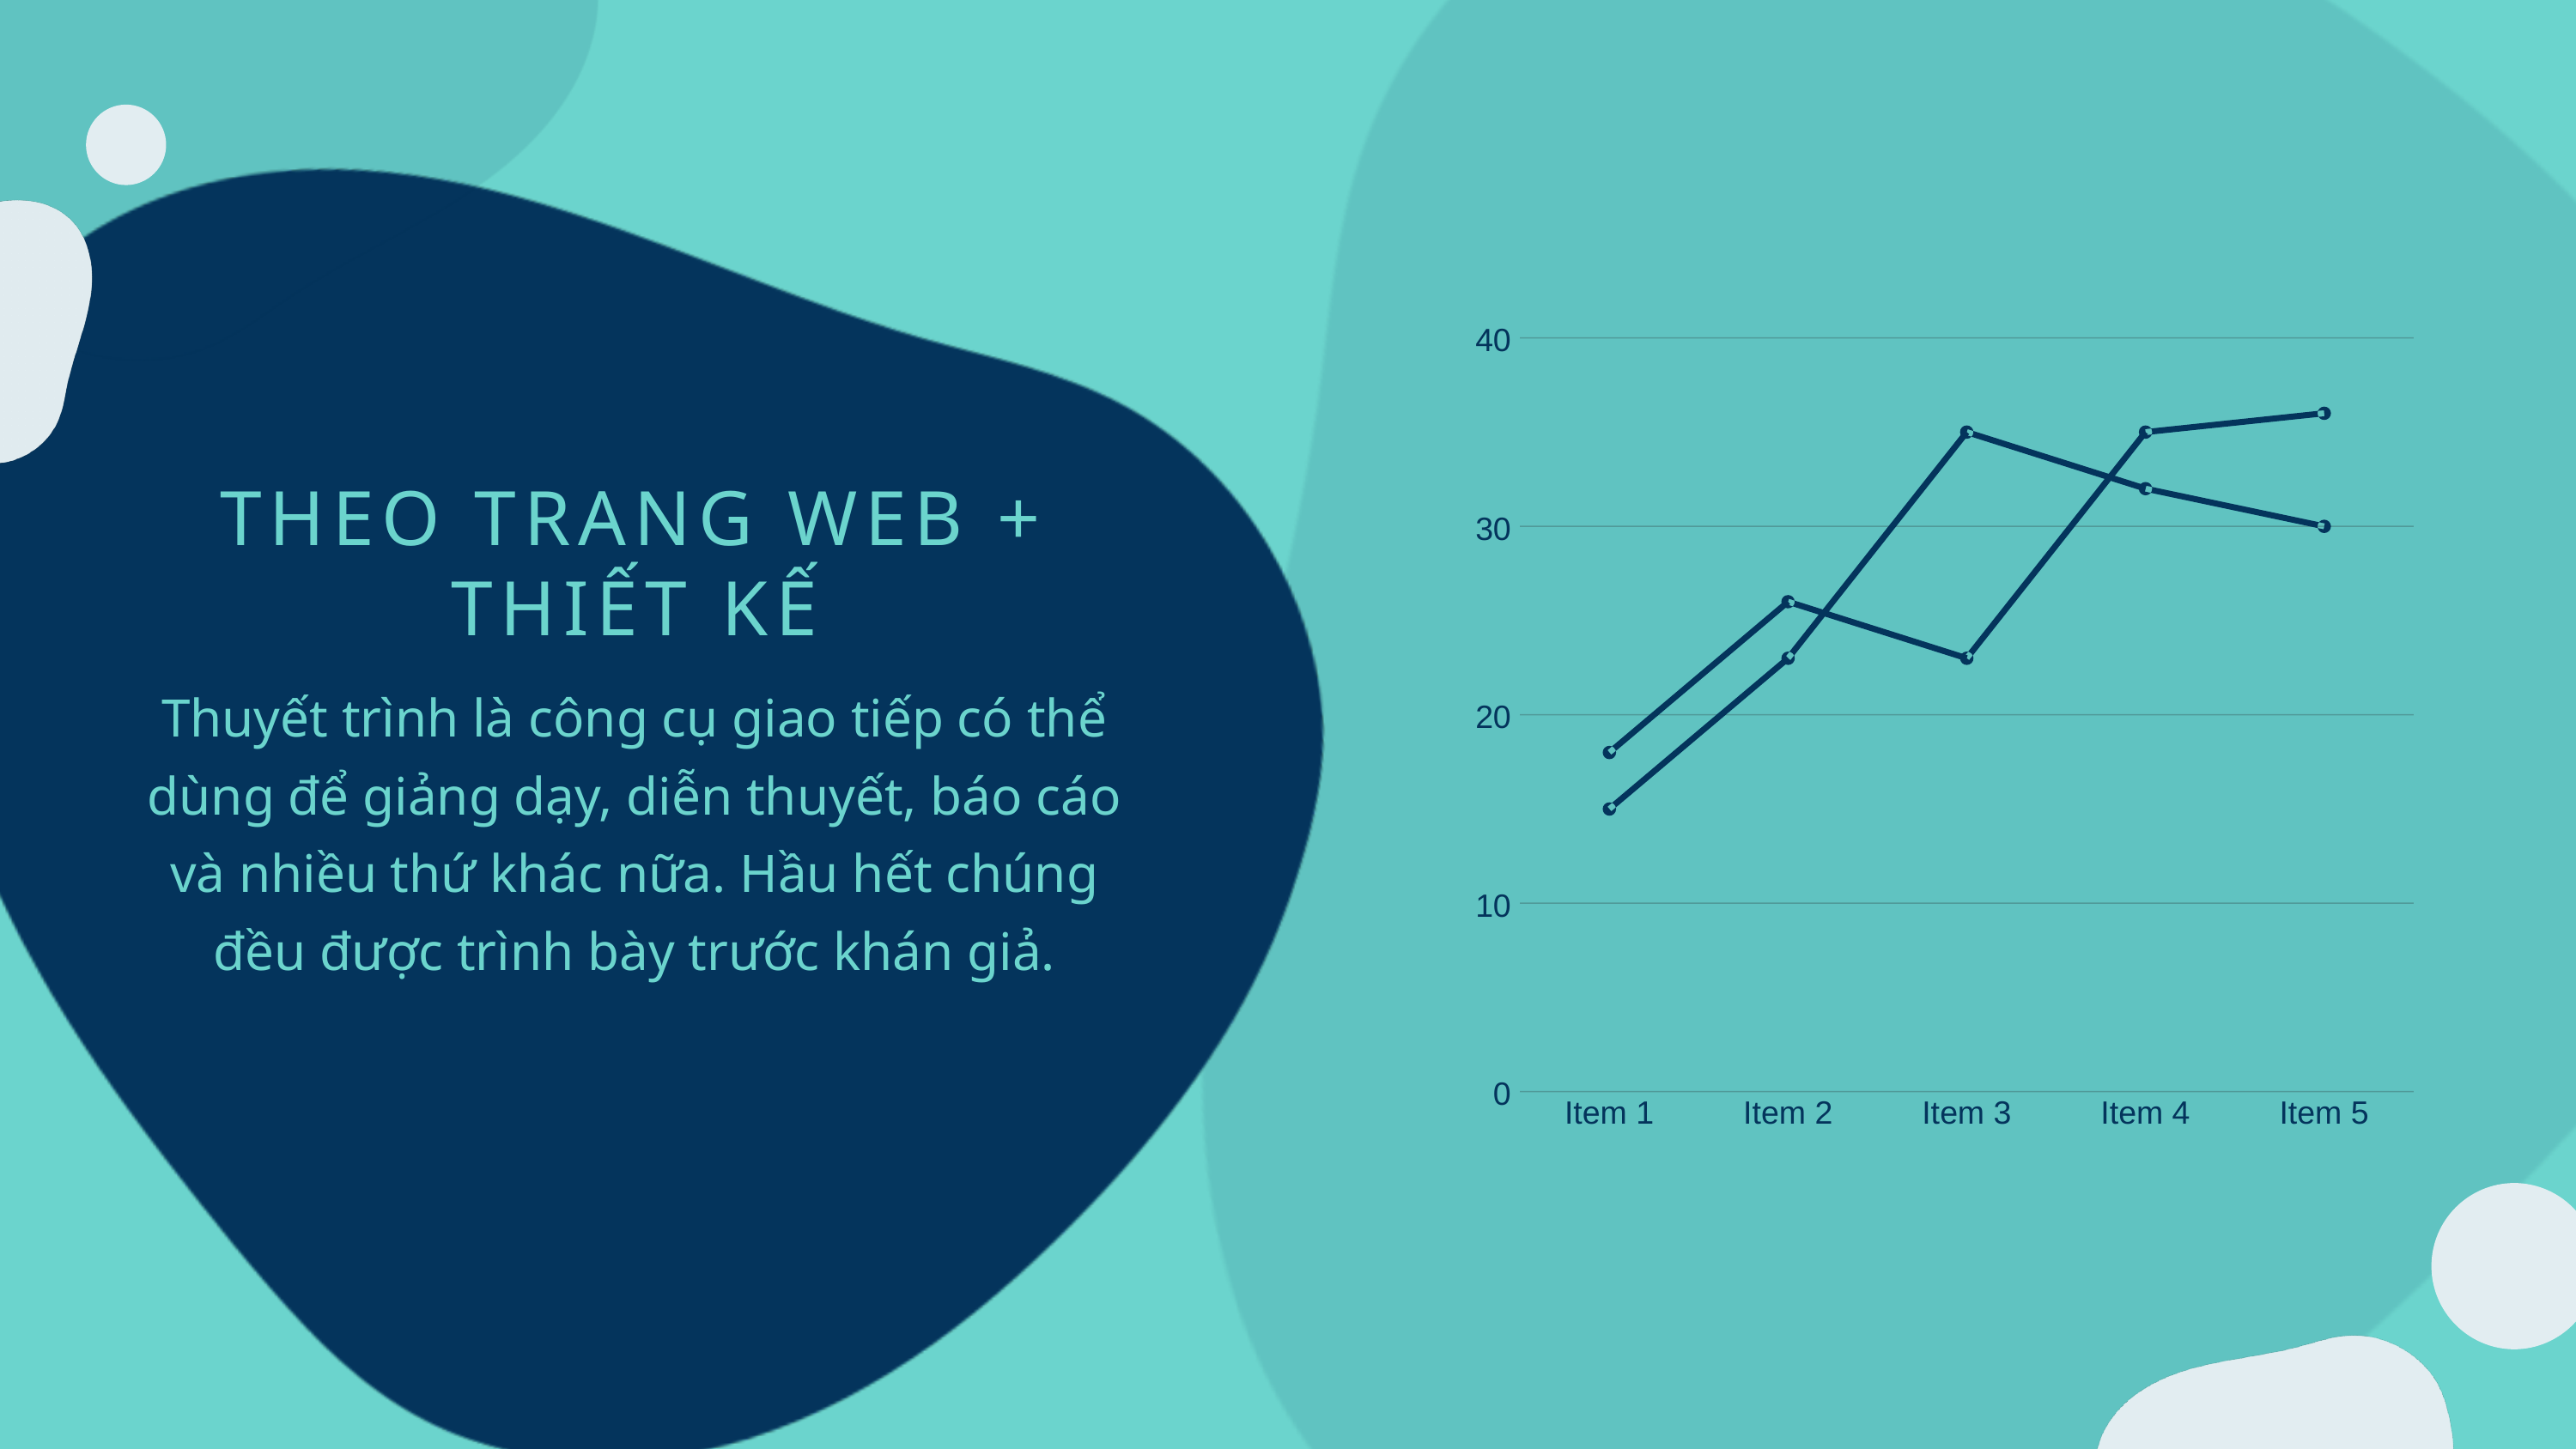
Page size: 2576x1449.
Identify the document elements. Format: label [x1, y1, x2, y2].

text_box [1474, 318, 2414, 1131]
text_box [144, 471, 1125, 978]
text_box [2431, 1182, 2576, 1350]
picture [0, 0, 2576, 1449]
text_box [85, 104, 167, 185]
